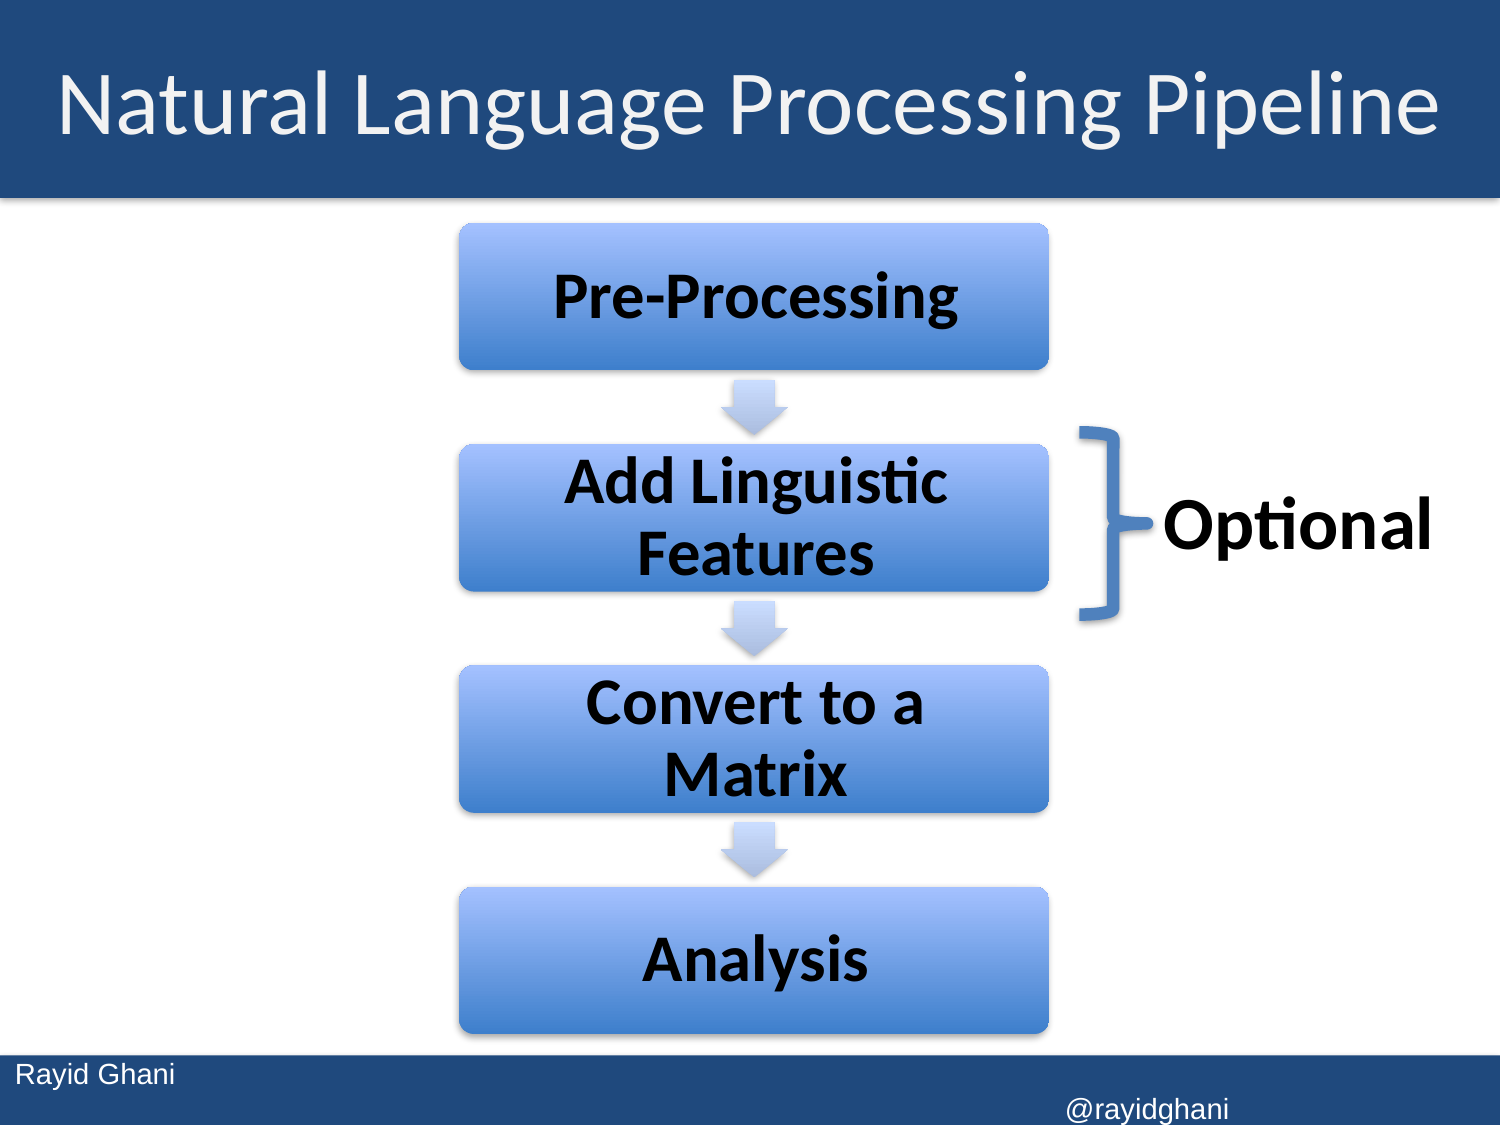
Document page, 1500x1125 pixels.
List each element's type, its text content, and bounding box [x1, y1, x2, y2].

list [36, 221, 1473, 1036]
title Natural Language Processing Pipeline [0, 3, 1500, 192]
